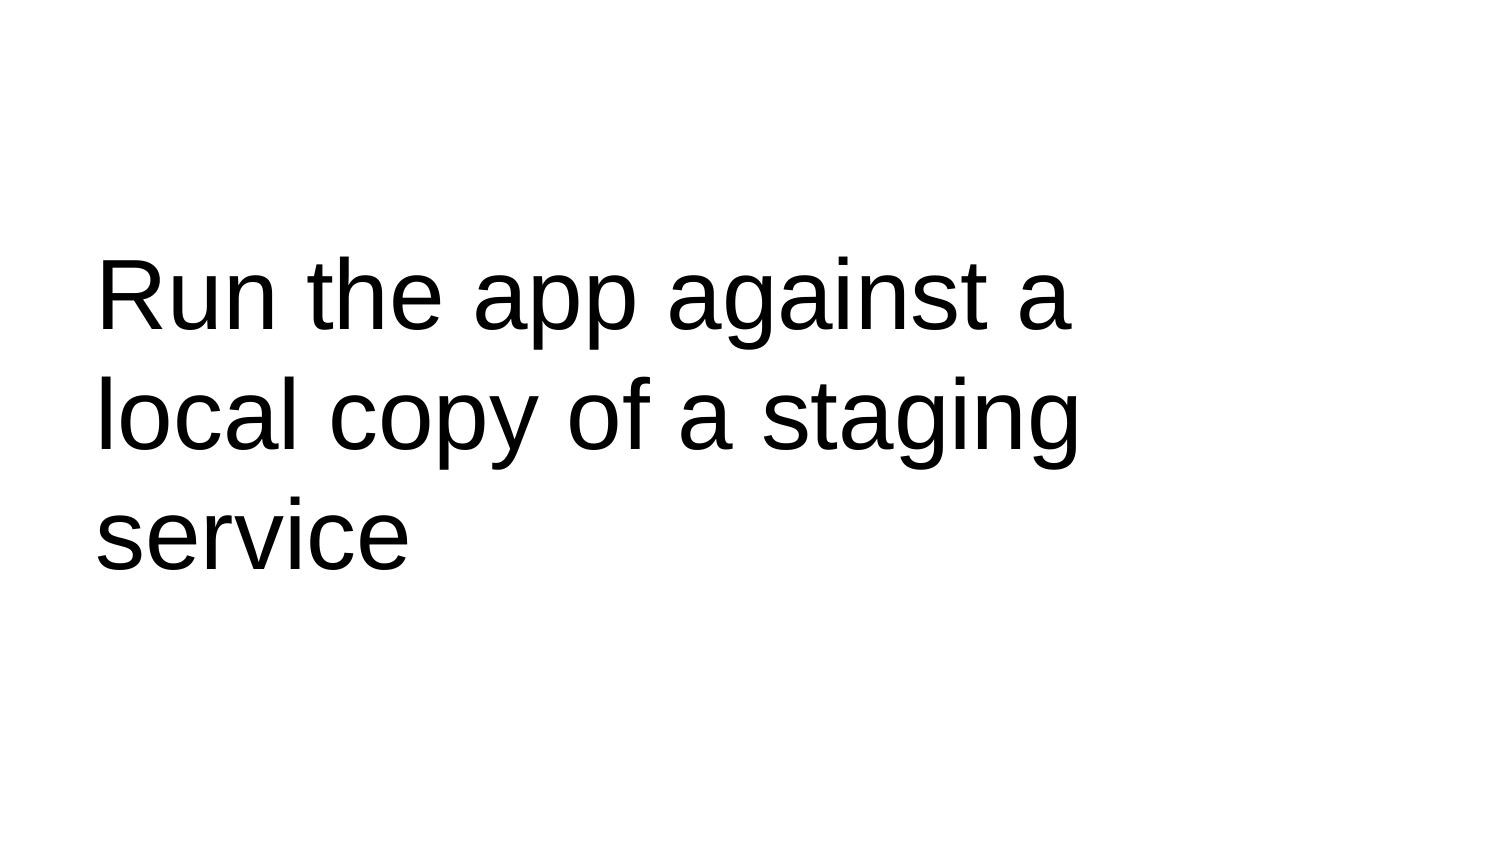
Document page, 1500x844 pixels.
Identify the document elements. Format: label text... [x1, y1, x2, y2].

title Run the app against a local copy of a staging service [80, 73, 1125, 745]
